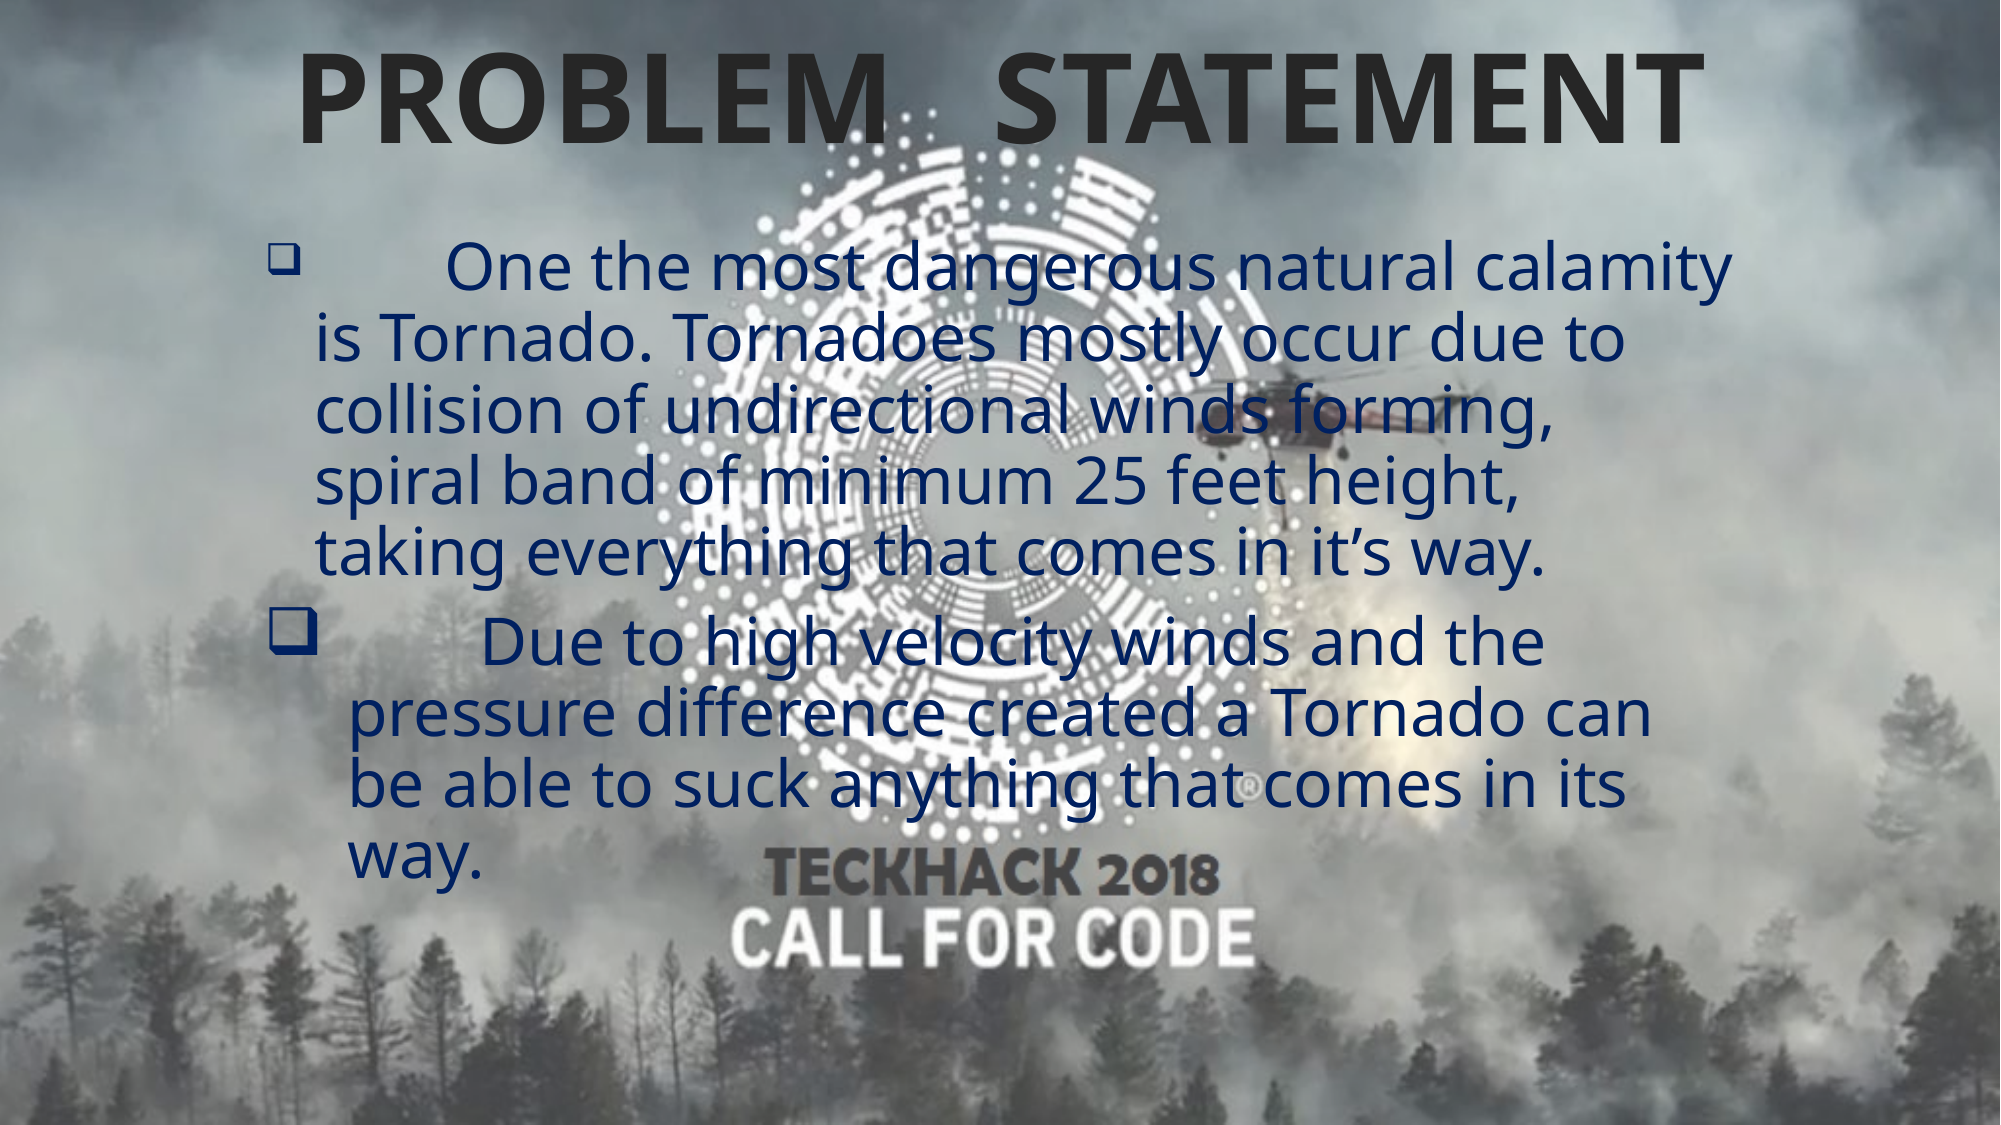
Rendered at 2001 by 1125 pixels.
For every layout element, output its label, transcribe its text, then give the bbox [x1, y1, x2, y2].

title PROBLEM STATEMENT [249, 17, 1750, 179]
subtitle One the most dangerous natural calamity is Tornado. Tornadoes mostly occur due to collision of undirectional winds forming, spiral band of minimum 25 feet height, taking everything that comes in it’s way. Due to high velocity winds and the pressure difference created a Tornado can be able to suck anything that comes in its way. [249, 226, 1750, 973]
